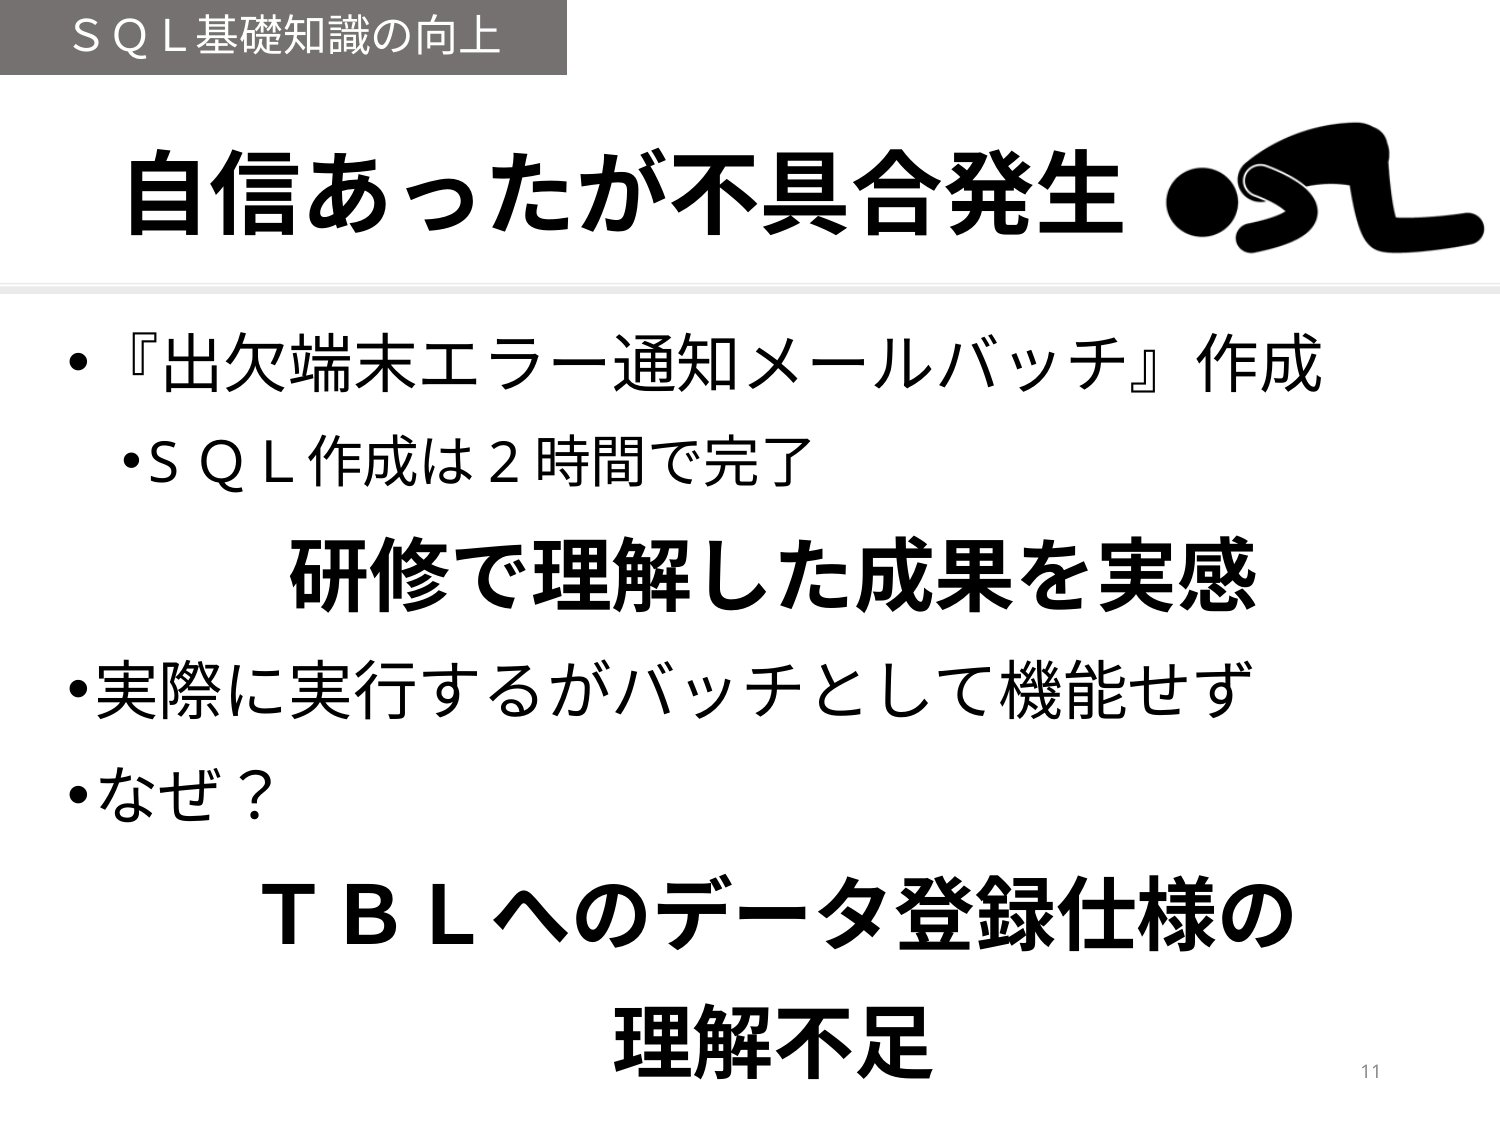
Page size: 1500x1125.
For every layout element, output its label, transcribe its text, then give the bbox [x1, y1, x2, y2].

list 『出欠端末エラー通知メールバッチ』作成 SＱＬ作成は2時間で完了 研修で理解した成果を実感 実際に実行するがバッチとして機能せず なぜ？ ＴＢＬへのデータ登録仕様の 理解不足 [52, 299, 1441, 1103]
picture [1152, 16, 1492, 278]
slide_number 10 [1059, 1042, 1397, 1103]
title 自信あったが不具合発生 [103, 118, 1152, 278]
list ＳＱＬ基礎知識の向上 [0, 0, 567, 75]
